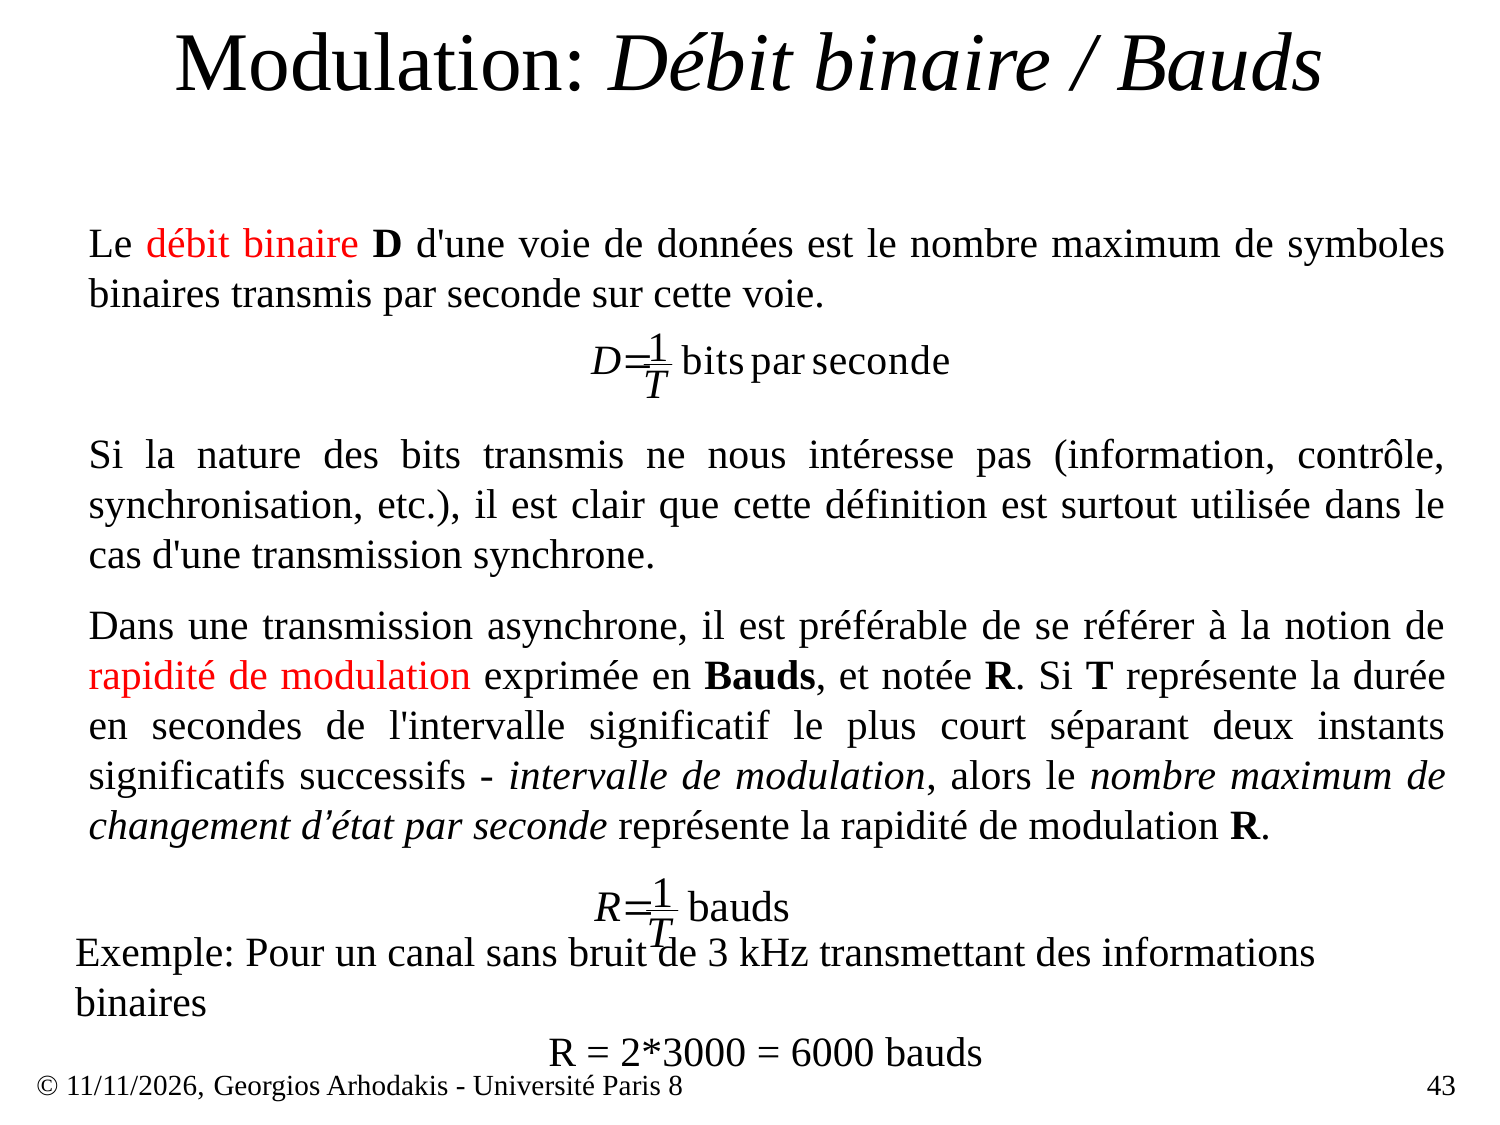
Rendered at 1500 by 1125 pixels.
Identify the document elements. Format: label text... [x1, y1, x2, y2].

slide_number 43 [1151, 1062, 1464, 1105]
text_box Dans une transmission asynchrone, il est préférable de se référer à la notion de rapidité de modulation exprimée en Bauds, et notée R. Si T représente la durée en secondes de l'intervalle significatif le plus court séparant deux instants significatifs successifs - intervalle de modulation, alors le nombre maximum de changement d’état par seconde représente la rapidité de modulation R. [88, 598, 1447, 849]
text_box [585, 324, 949, 404]
title Modulation: Débit binaire / Bauds [24, 0, 1475, 159]
footer Georgios Arhodakis - Université Paris 8 [206, 1075, 975, 1105]
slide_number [29, 1062, 206, 1105]
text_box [587, 865, 797, 956]
text_box Exemple: Pour un canal sans bruit de 3 kHz transmettant des informations binaires R = 2*3000 = 6000 bauds [74, 924, 1457, 1075]
text_box Le débit binaire D d'une voie de données est le nombre maximum de symboles binaires transmis par seconde sur cette voie. [88, 215, 1447, 316]
text_box Si la nature des bits transmis ne nous intéresse pas (information, contrôle, synchronisation, etc.), il est clair que cette définition est surtout utilisée dans le cas d'une transmission synchrone. [88, 426, 1447, 577]
